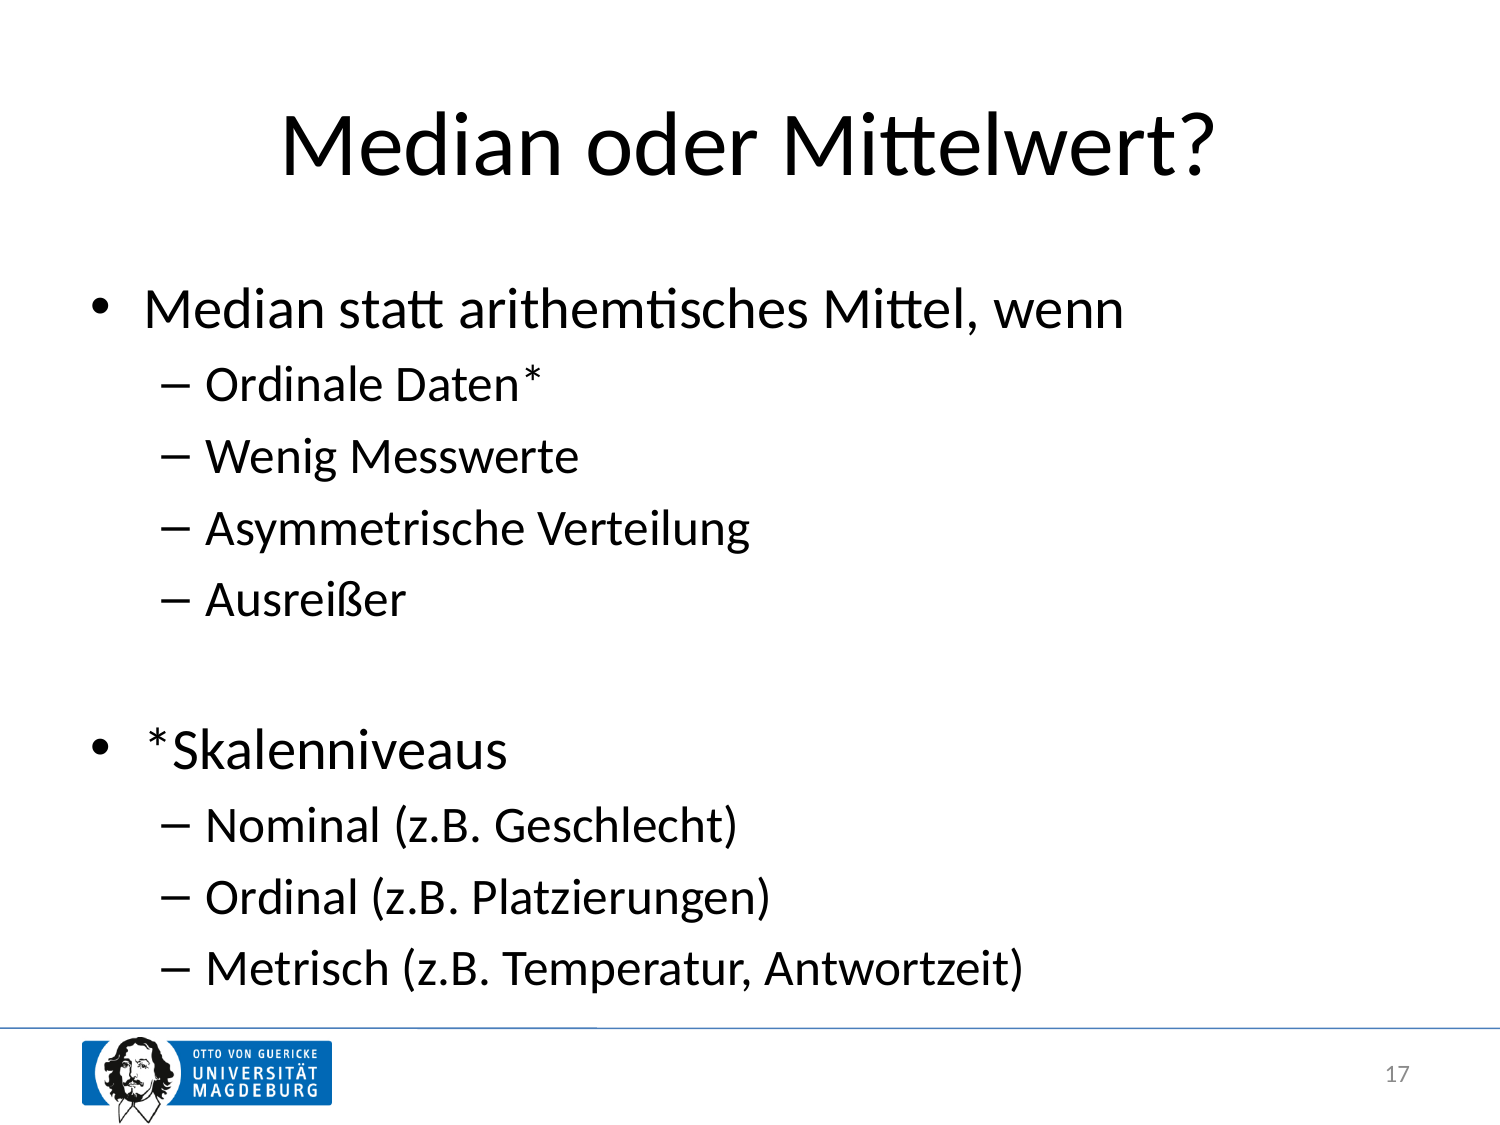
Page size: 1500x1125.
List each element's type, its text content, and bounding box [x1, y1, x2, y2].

picture [82, 1037, 340, 1125]
slide_number 17 [1289, 1042, 1425, 1103]
title Median oder Mittelwert? [75, 45, 1425, 233]
list Median statt arithemtisches Mittel, wenn Ordinale Daten* Wenig Messwerte Asymmetrische Verteilung Ausreißer *Skalenniveaus Nominal (z.B. Geschlecht) Ordinal (z.B. Platzierungen) Metrisch (z.B. Temperatur, Antwortzeit) [75, 262, 1425, 1005]
